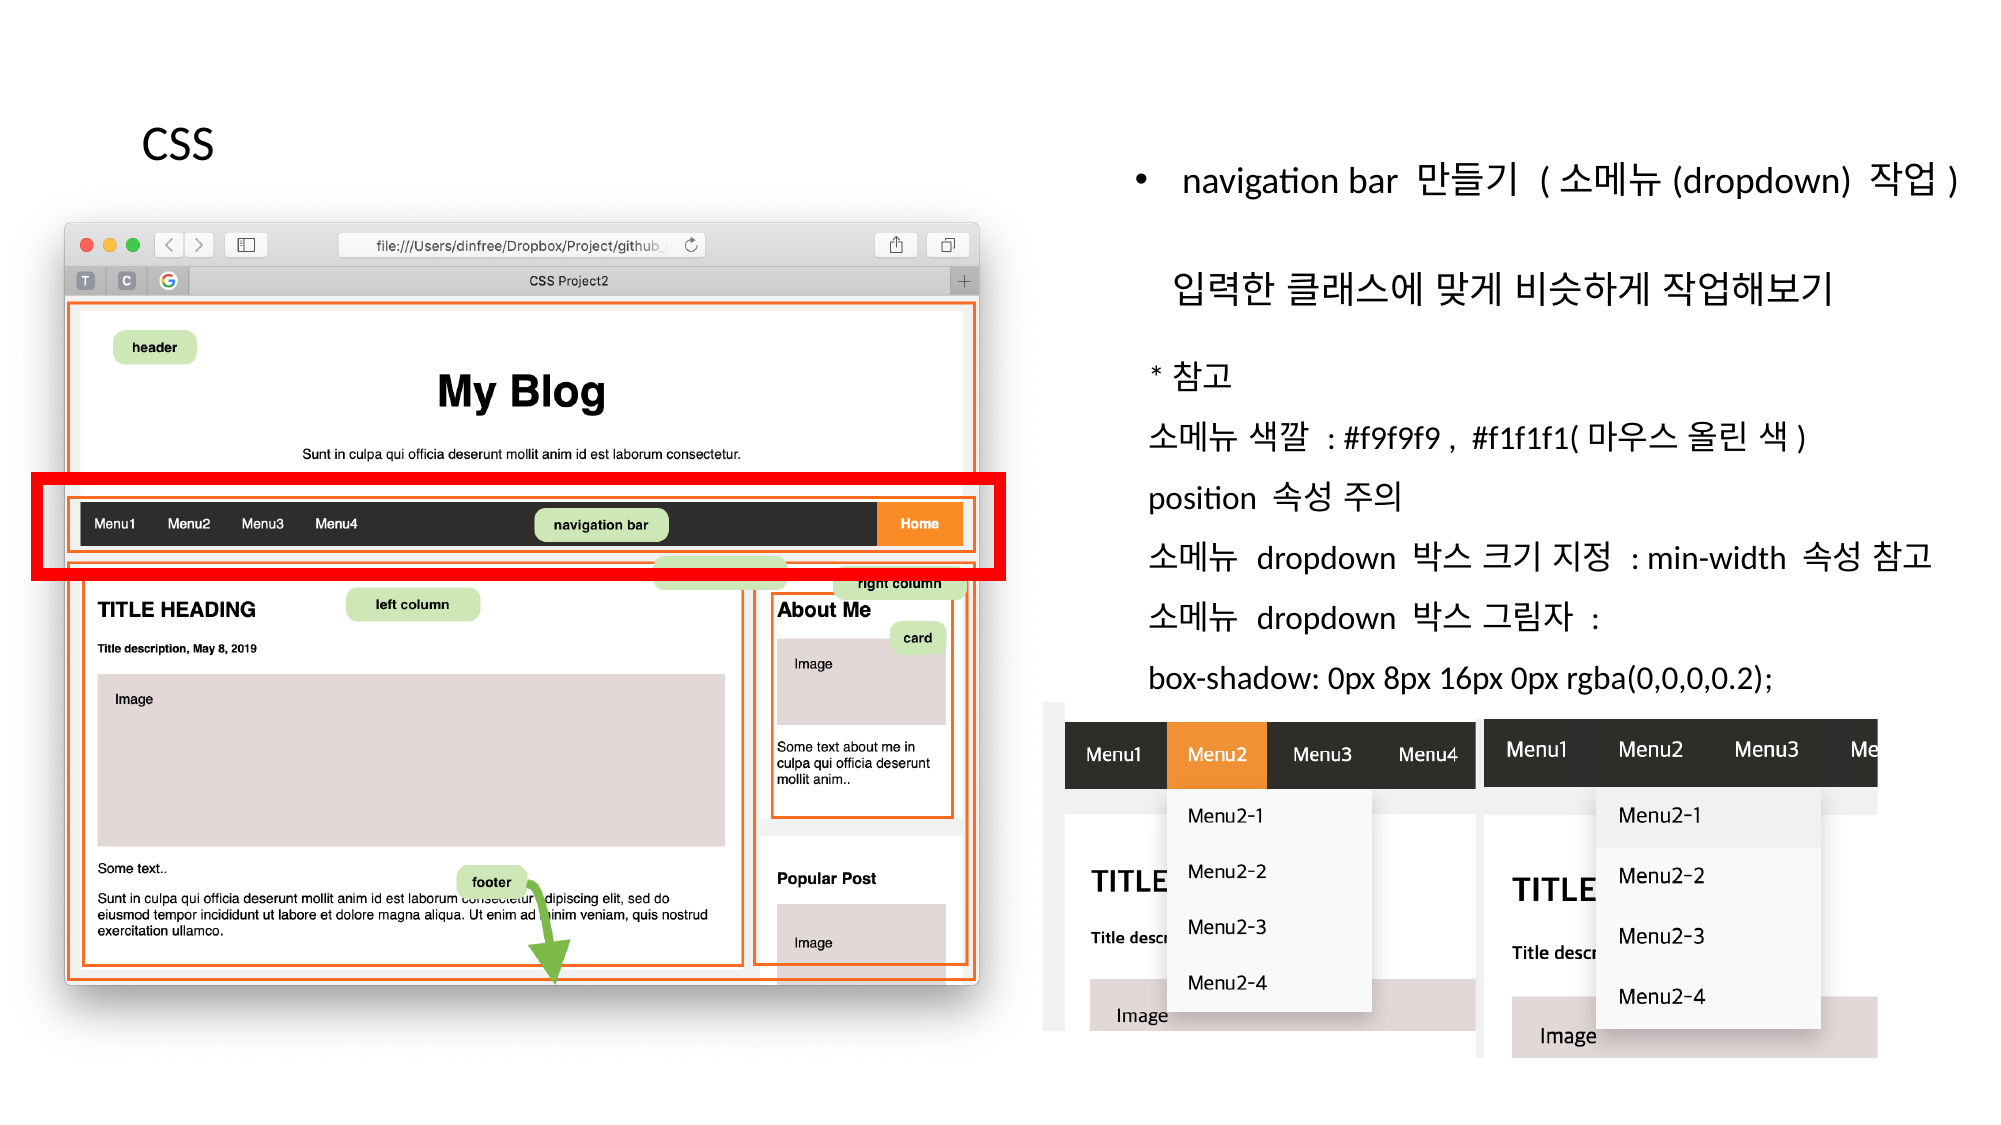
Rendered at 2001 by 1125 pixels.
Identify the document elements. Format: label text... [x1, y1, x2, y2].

text_box navigation bar 만들기 (소메뉴(dropdown) 작업) [1120, 148, 1974, 209]
text_box *참고 소메뉴 색깔 : #f9f9f9 , #f1f1f1(마우스 올린 색) position 속성 주의 소메뉴 dropdown 박스 크기 지정 : min-width 속성 참고 소메뉴 dropdown 박스 그림자 : box-shadow: 0px 8px 16px 0px rgba(0,0,0,0.2); [1133, 329, 1949, 883]
text_box 입력한 클래스에 맞게 비슷하게 작업해보기 [1157, 258, 1851, 319]
text_box CSS [127, 103, 230, 179]
picture [0, 179, 1878, 1070]
